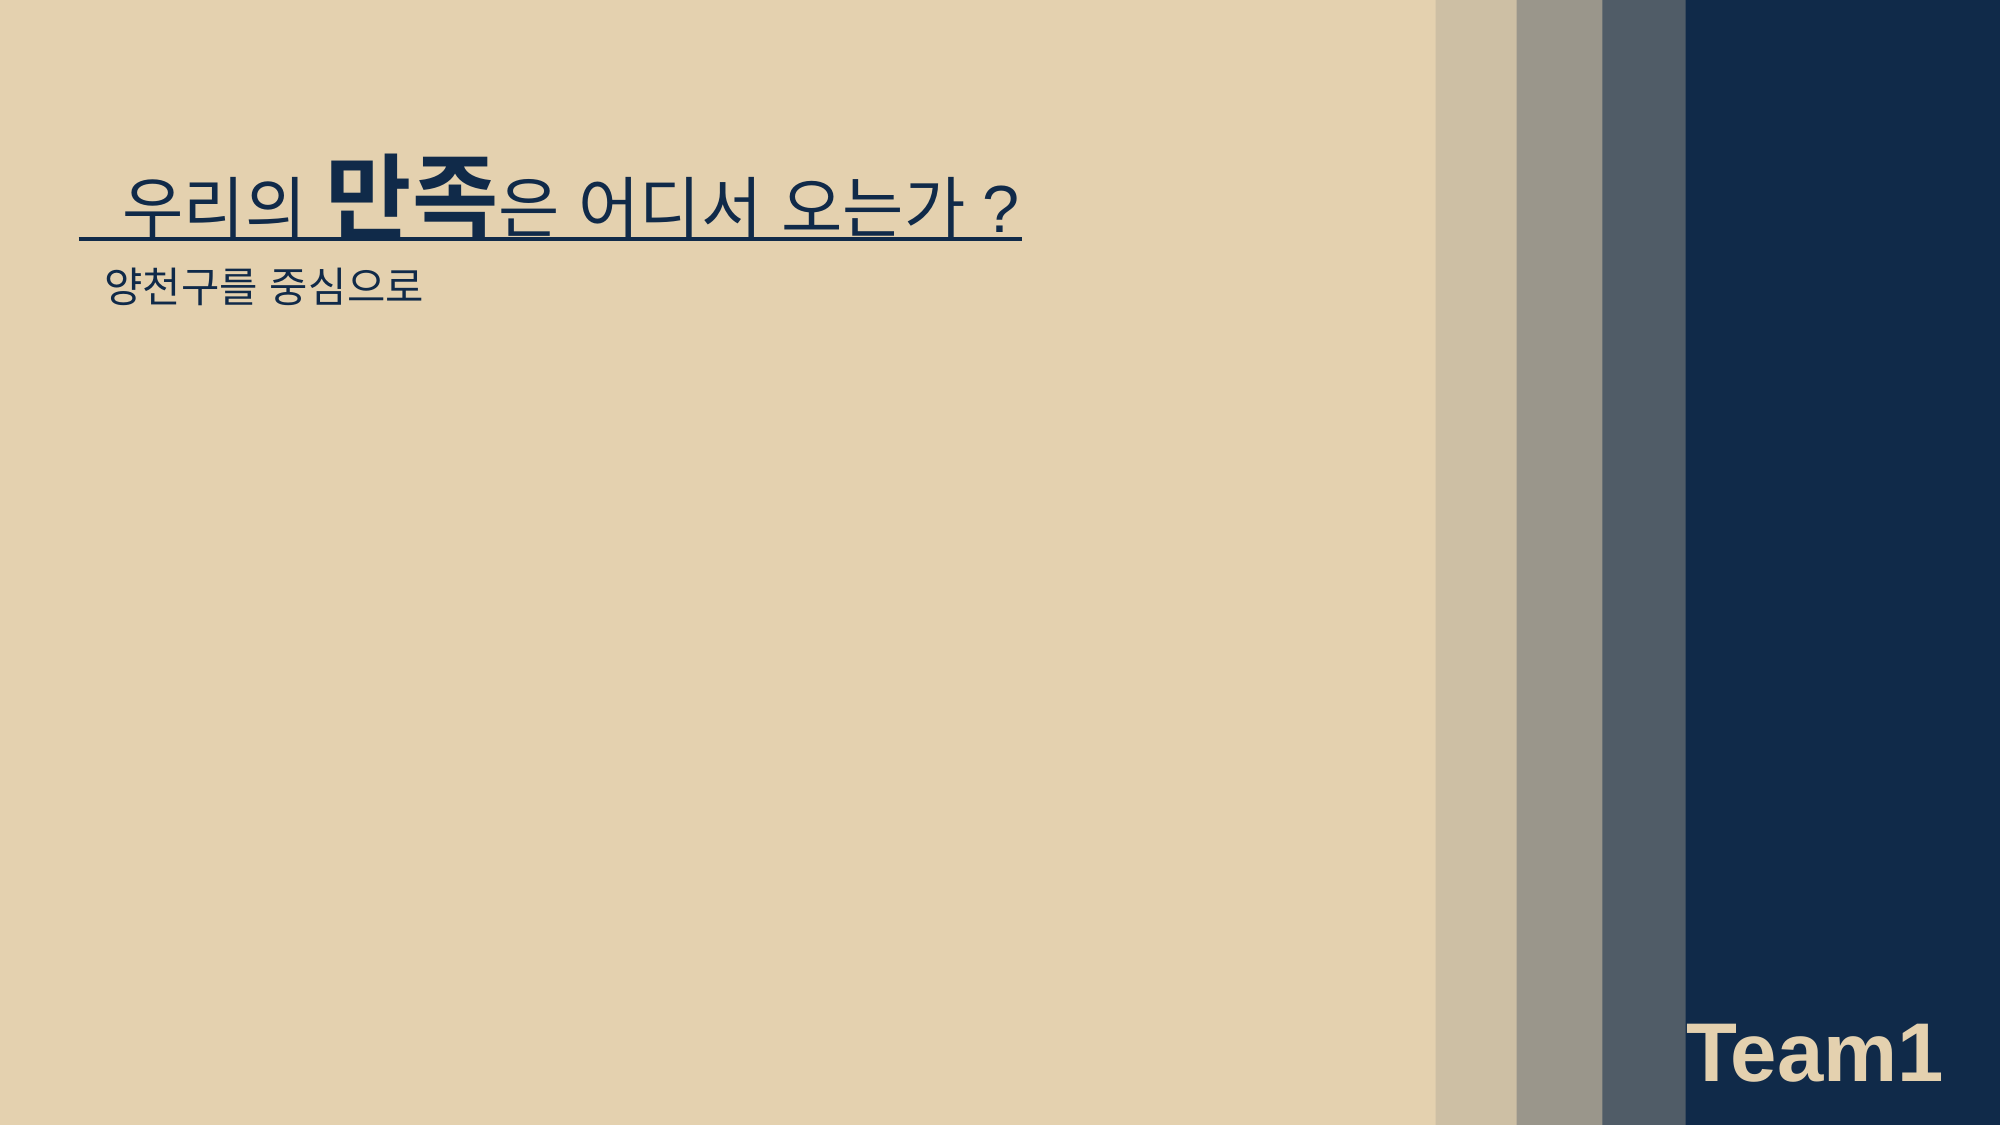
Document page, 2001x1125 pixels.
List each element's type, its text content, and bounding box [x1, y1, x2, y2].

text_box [0, 0, 1686, 1125]
text_box Team1 [1686, 990, 1977, 1106]
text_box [73, 131, 1069, 320]
